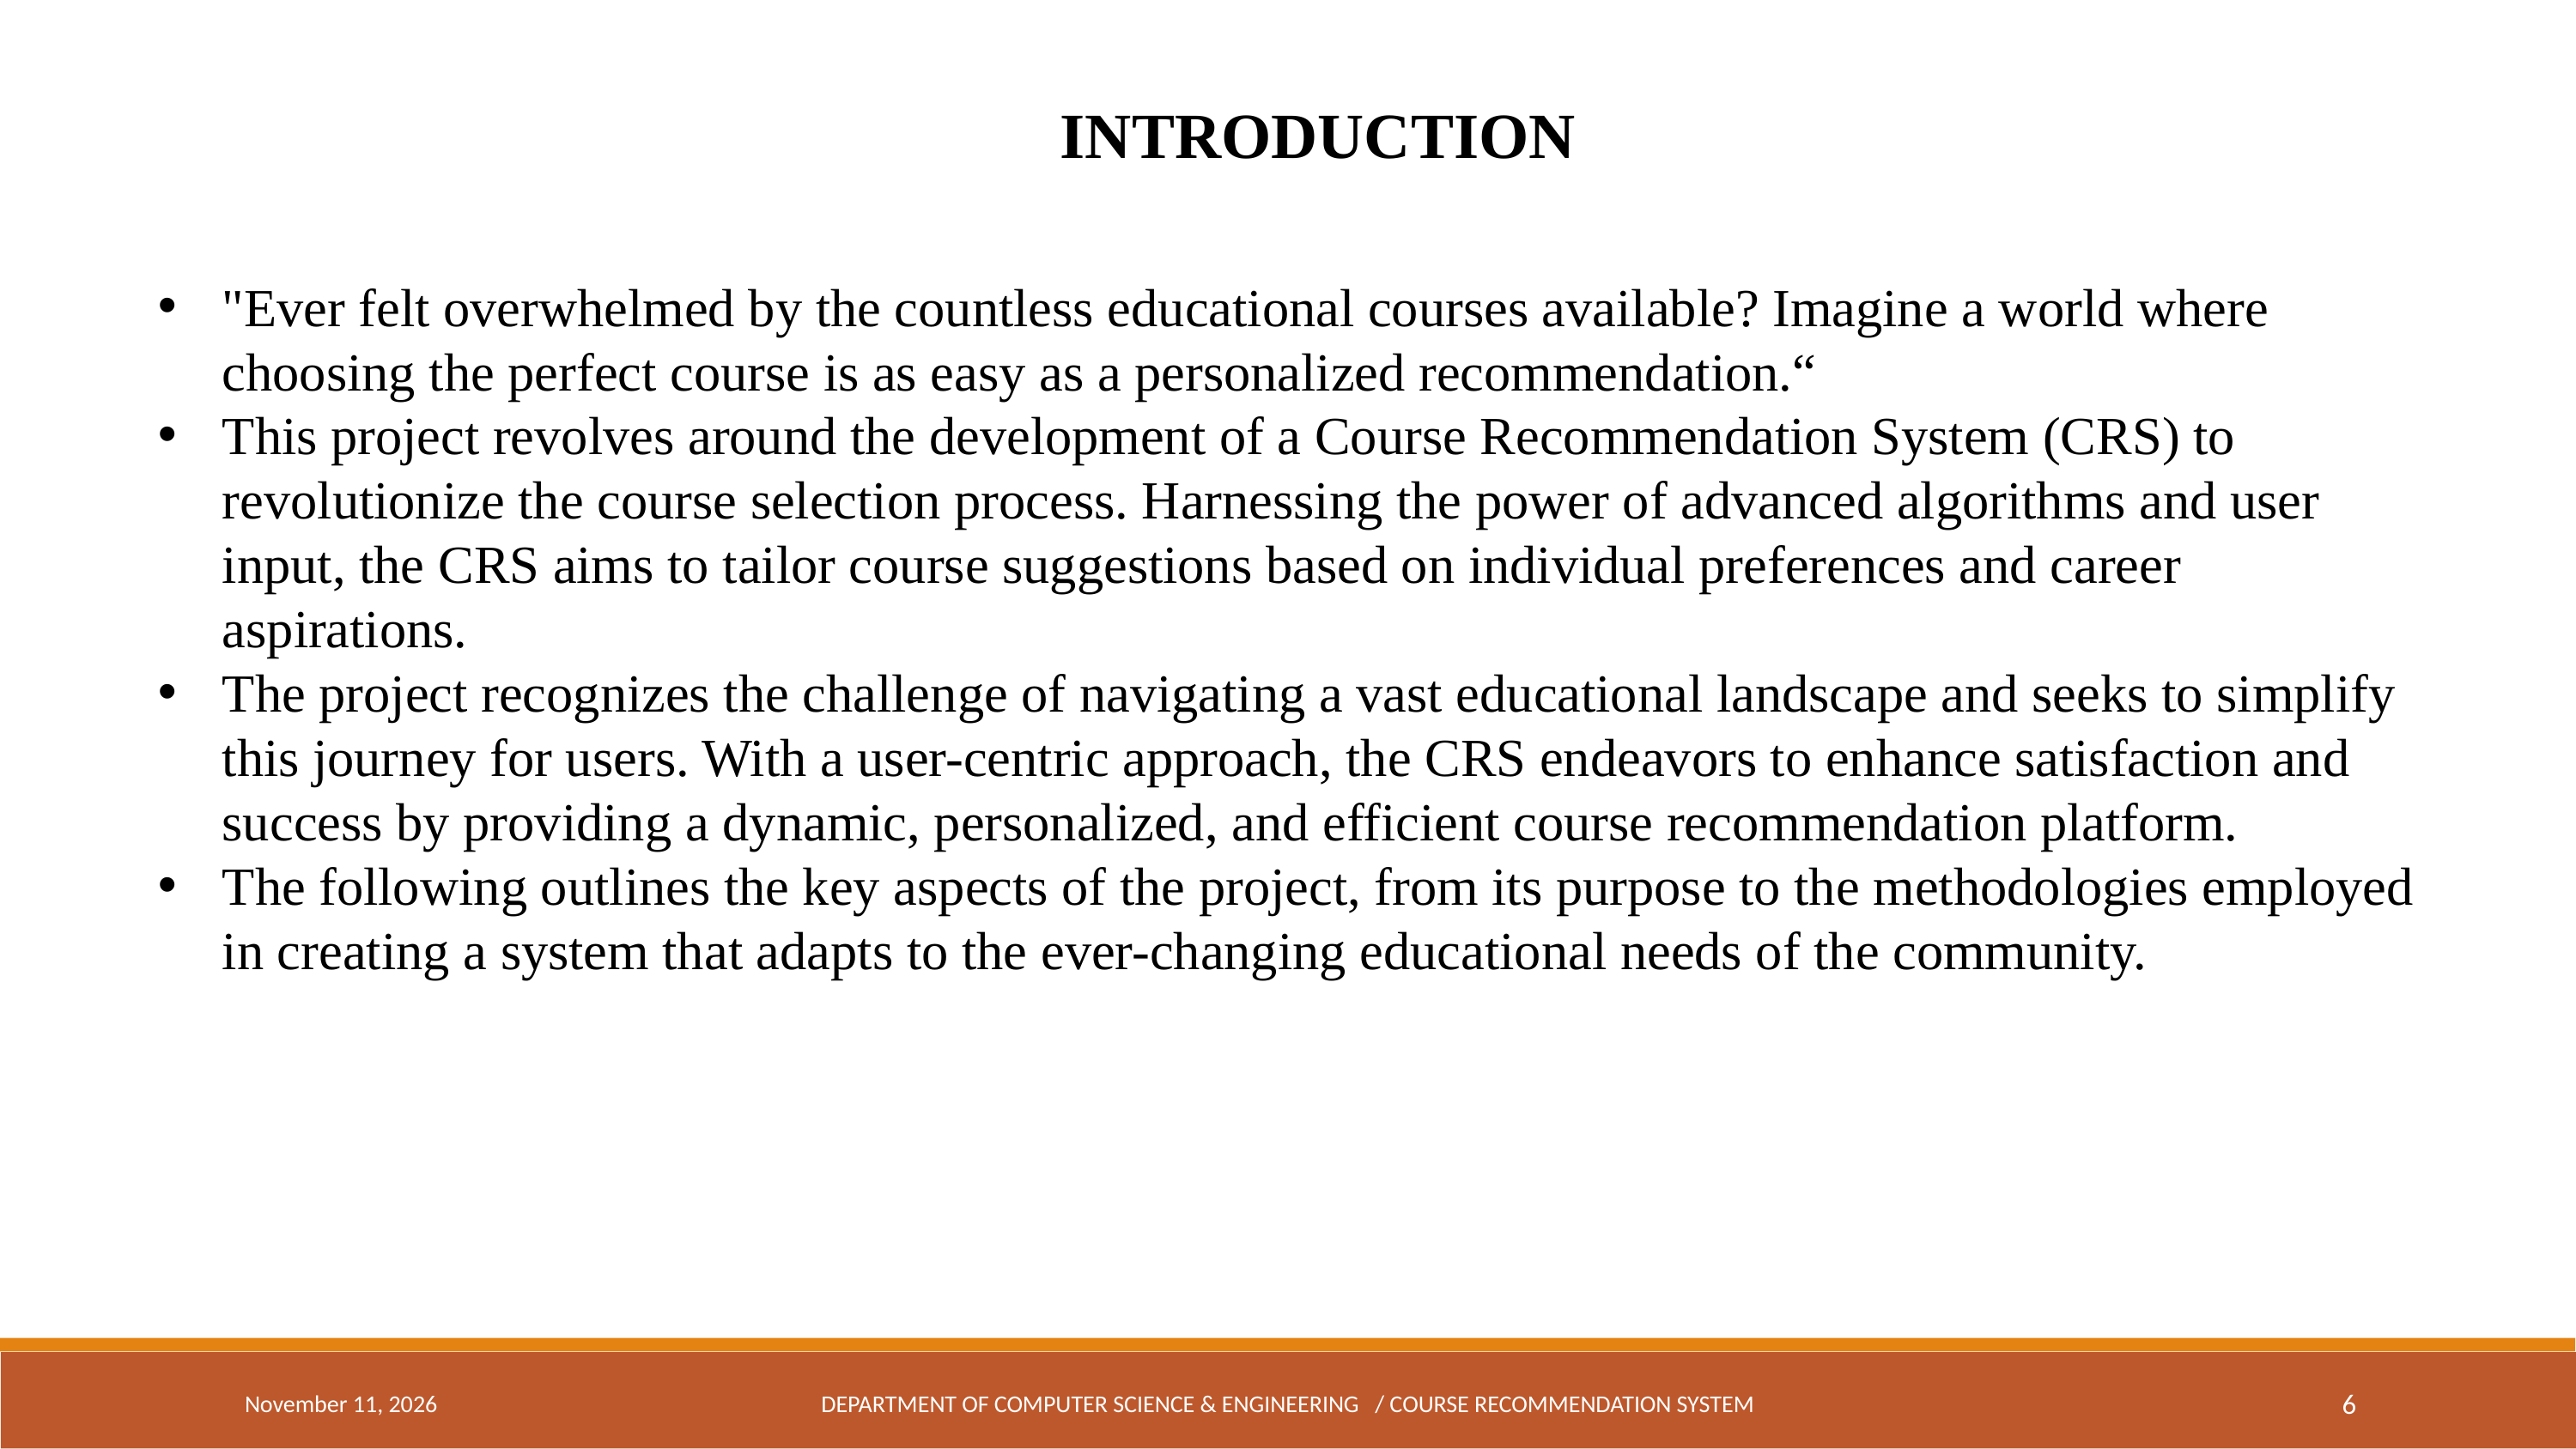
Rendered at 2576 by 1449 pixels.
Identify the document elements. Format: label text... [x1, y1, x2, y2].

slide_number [232, 1364, 755, 1442]
slide_number 6 [2092, 1364, 2369, 1442]
text_box INTRODUCTION [36, 48, 2536, 178]
text_box "Ever felt overwhelmed by the countless educational courses available? Imagine a world where choosing the perfect course is as easy as a personalized recommendation.“ This project revolves around the development of a Course Recommendation System (CRS) to revolutionize the course selection process. Harnessing the power of advanced algorithms and user input, the CRS aims to tailor course suggestions based on individual preferences and career aspirations. The project recognizes the challenge of navigating a vast educational landscape and seeks to simplify this journey for users. With a user-centric approach, the CRS endeavors to enhance satisfaction and success by providing a dynamic, personalized, and efficient course recommendation platform. The following outlines the key aspects of the project, from its purpose to the methodologies employed in creating a system that adapts to the ever-changing educational needs of the community. [145, 266, 2431, 987]
footer DEPARTMENT OF COMPUTER SCIENCE & ENGINEERING / COURSE RECOMMENDATION SYSTEM [779, 1364, 1798, 1442]
